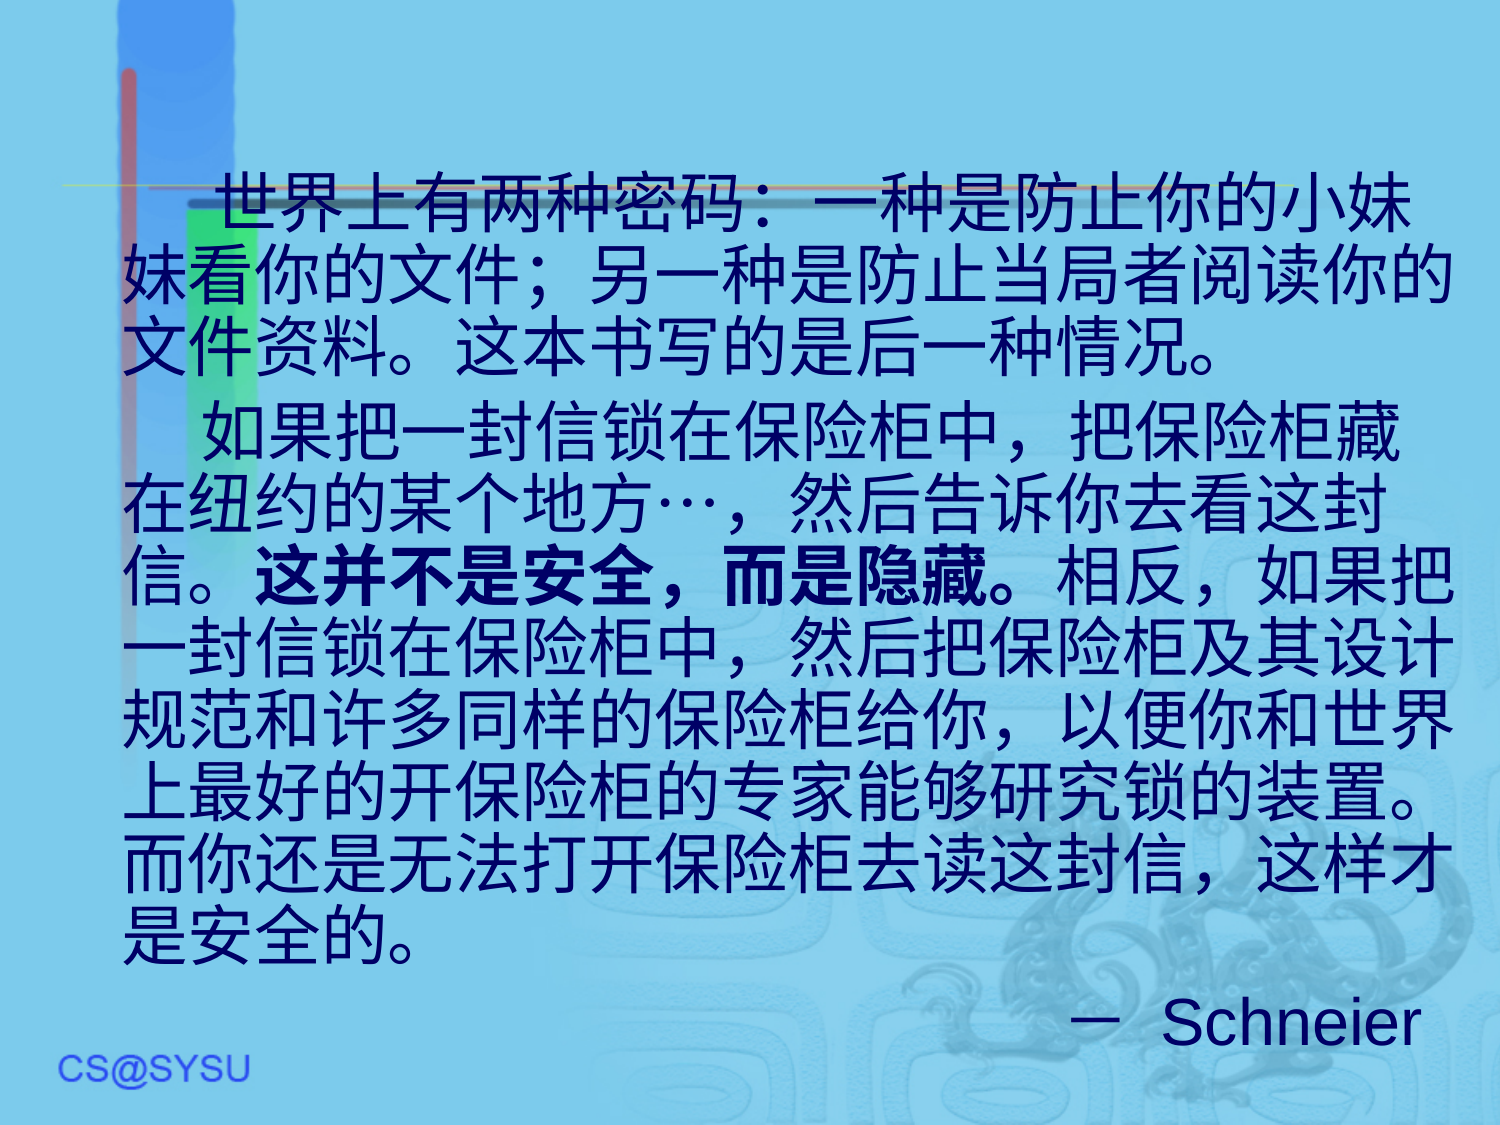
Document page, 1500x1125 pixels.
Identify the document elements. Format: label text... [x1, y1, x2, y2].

list 世界上有两种密码：一种是防止你的小妹妹看你的文件；另一种是防止当局者阅读你的文件资料。这本书写的是后一种情况。 如果把一封信锁在保险柜中，把保险柜藏在纽约的某个地方…，然后告诉你去看这封信。这并不是安全，而是隐藏。相反，如果把一封信锁在保险柜中，然后把保险柜及其设计规范和许多同样的保险柜给你，以便你和世界上最好的开保险柜的专家能够研究锁的装置。而你还是无法打开保险柜去读这封信，这样才是安全的。 － Schneier [49, 162, 1476, 1125]
picture [0, 0, 1500, 1125]
title [49, 37, 1451, 162]
